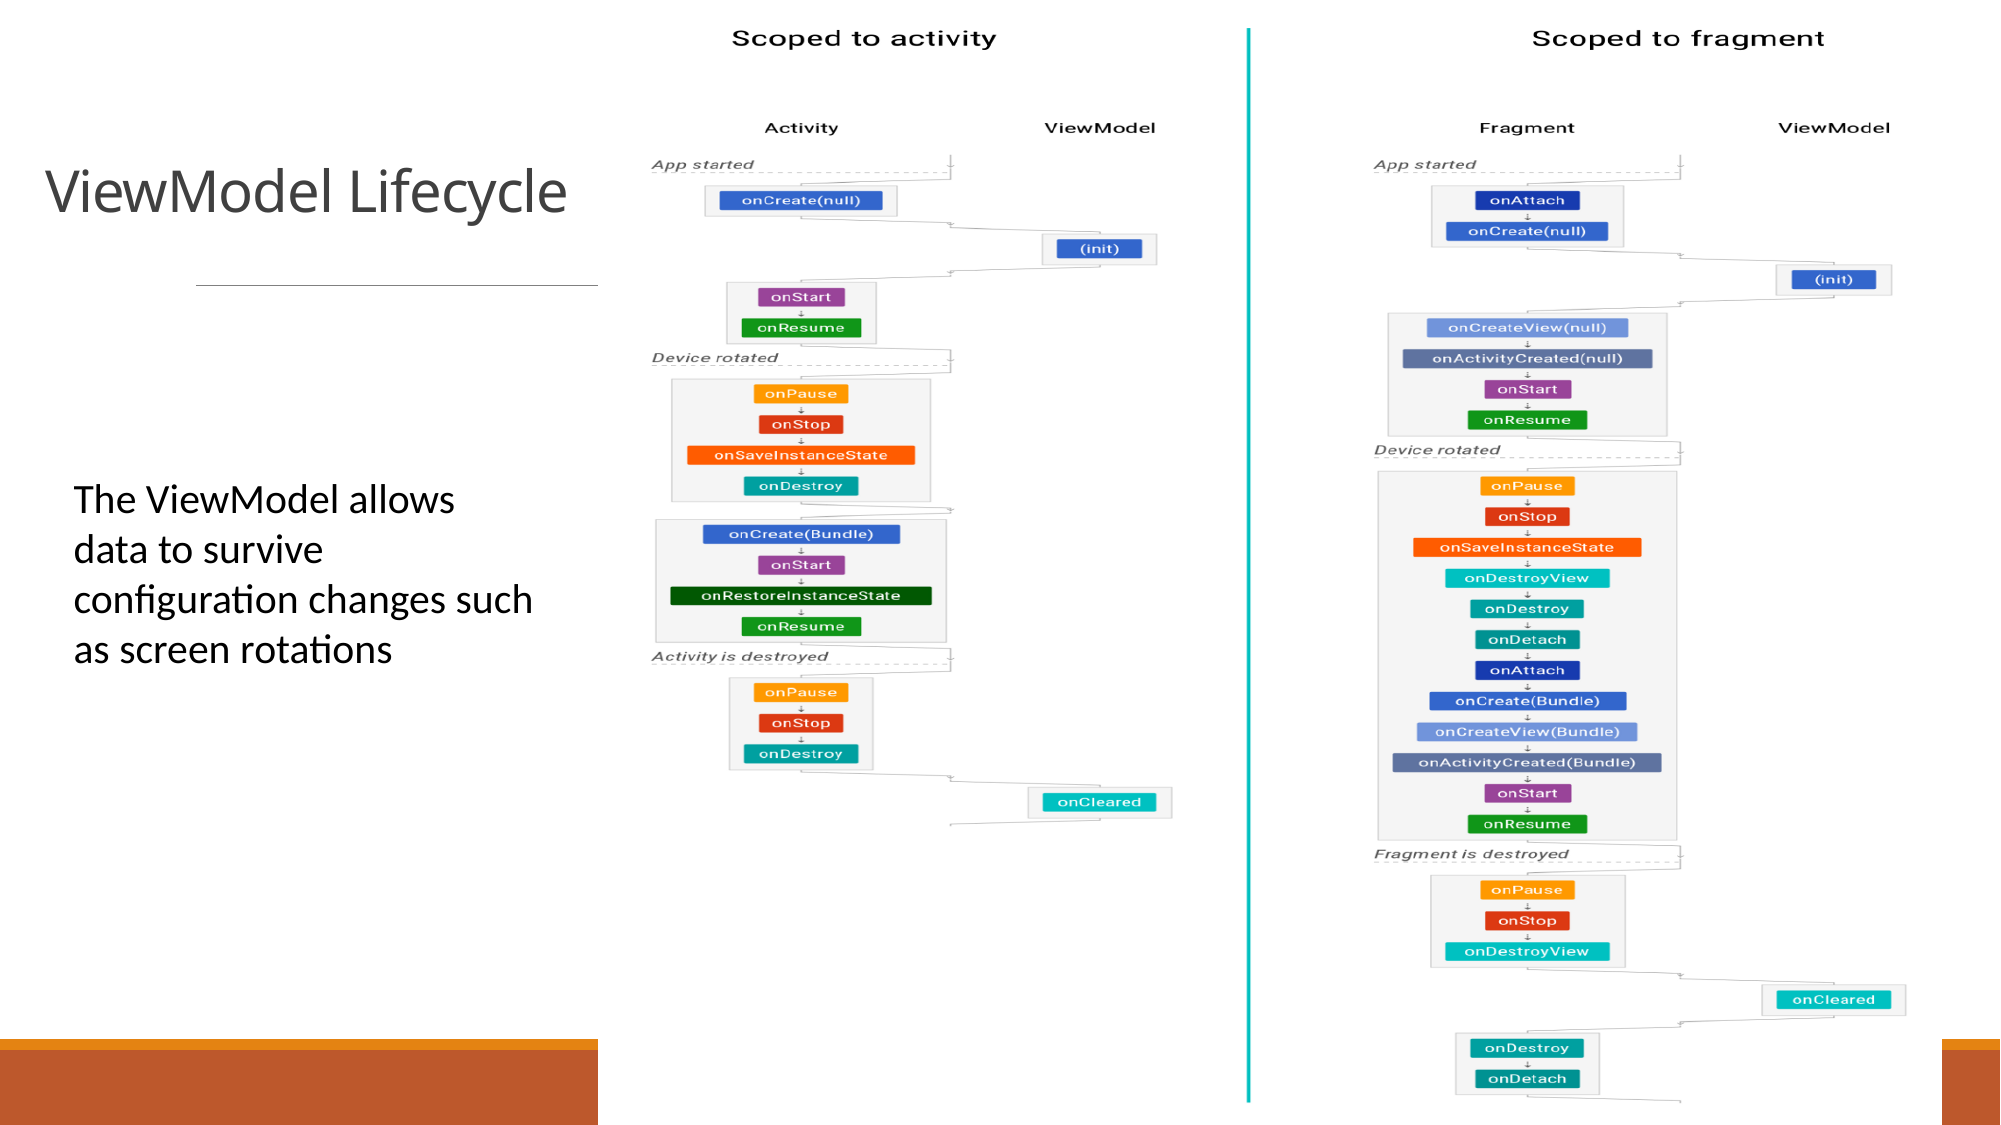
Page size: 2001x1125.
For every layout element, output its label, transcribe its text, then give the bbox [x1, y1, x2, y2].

picture [597, 0, 1942, 1125]
title ViewModel Lifecycle [30, 112, 595, 232]
text_box The ViewModel allows data to survive configuration changes such as screen rotations [58, 464, 551, 679]
